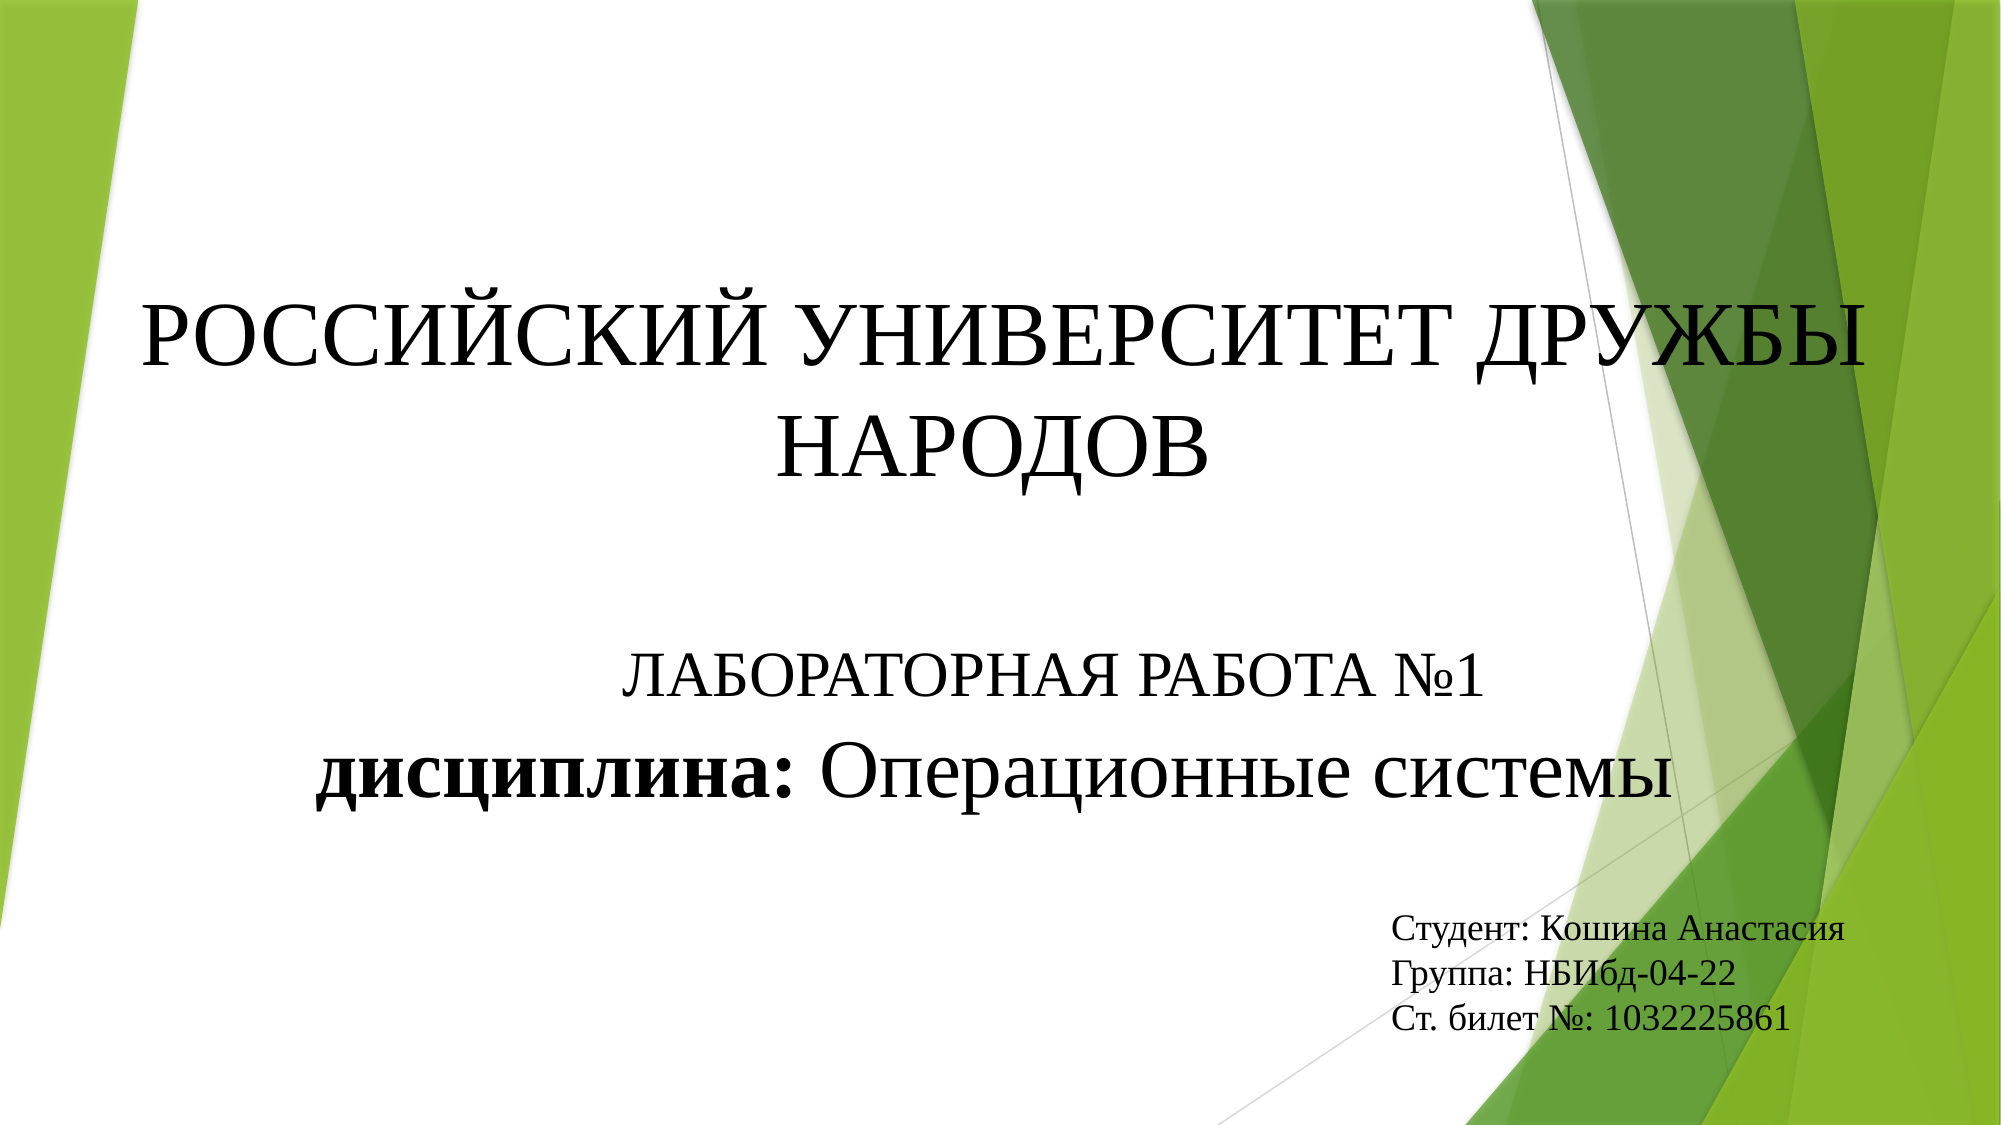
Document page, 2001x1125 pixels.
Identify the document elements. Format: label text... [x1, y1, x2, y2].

title РОССИЙСКИЙ УНИВЕРСИТЕТ ДРУЖБЫ НАРОДОВ ЛАБОРАТОРНАЯ РАБОТА №1 дисциплина: Операционные системы [123, 148, 1888, 822]
text_box Студент: Кошина Анастасия Группа: НБИбд-04-22 Ст. билет №: 1032225861 [1376, 895, 2000, 1045]
